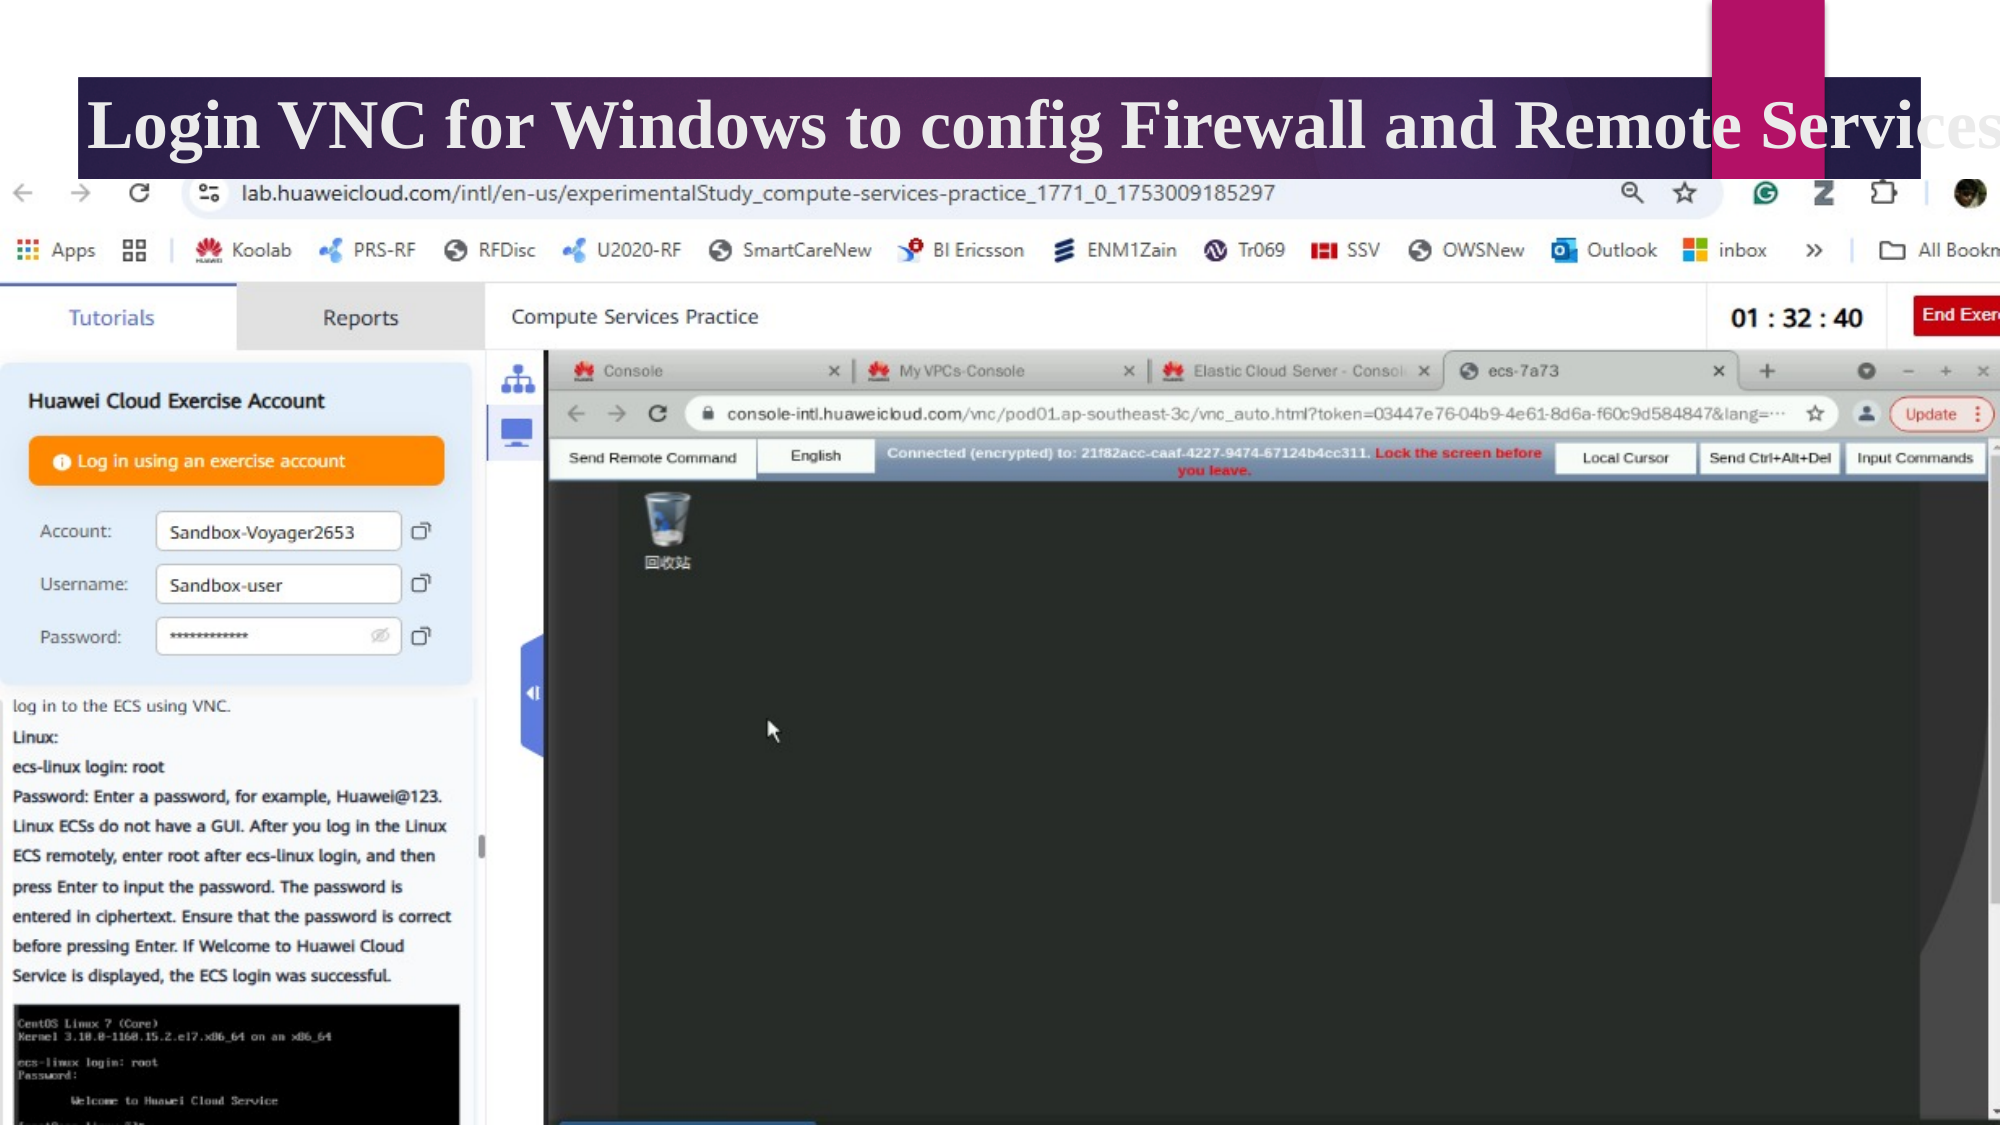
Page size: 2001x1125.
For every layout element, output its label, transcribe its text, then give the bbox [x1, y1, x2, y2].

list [0, 179, 2000, 1125]
title Login VNC for Windows to config Firewall and Remote Services [72, 29, 2000, 177]
